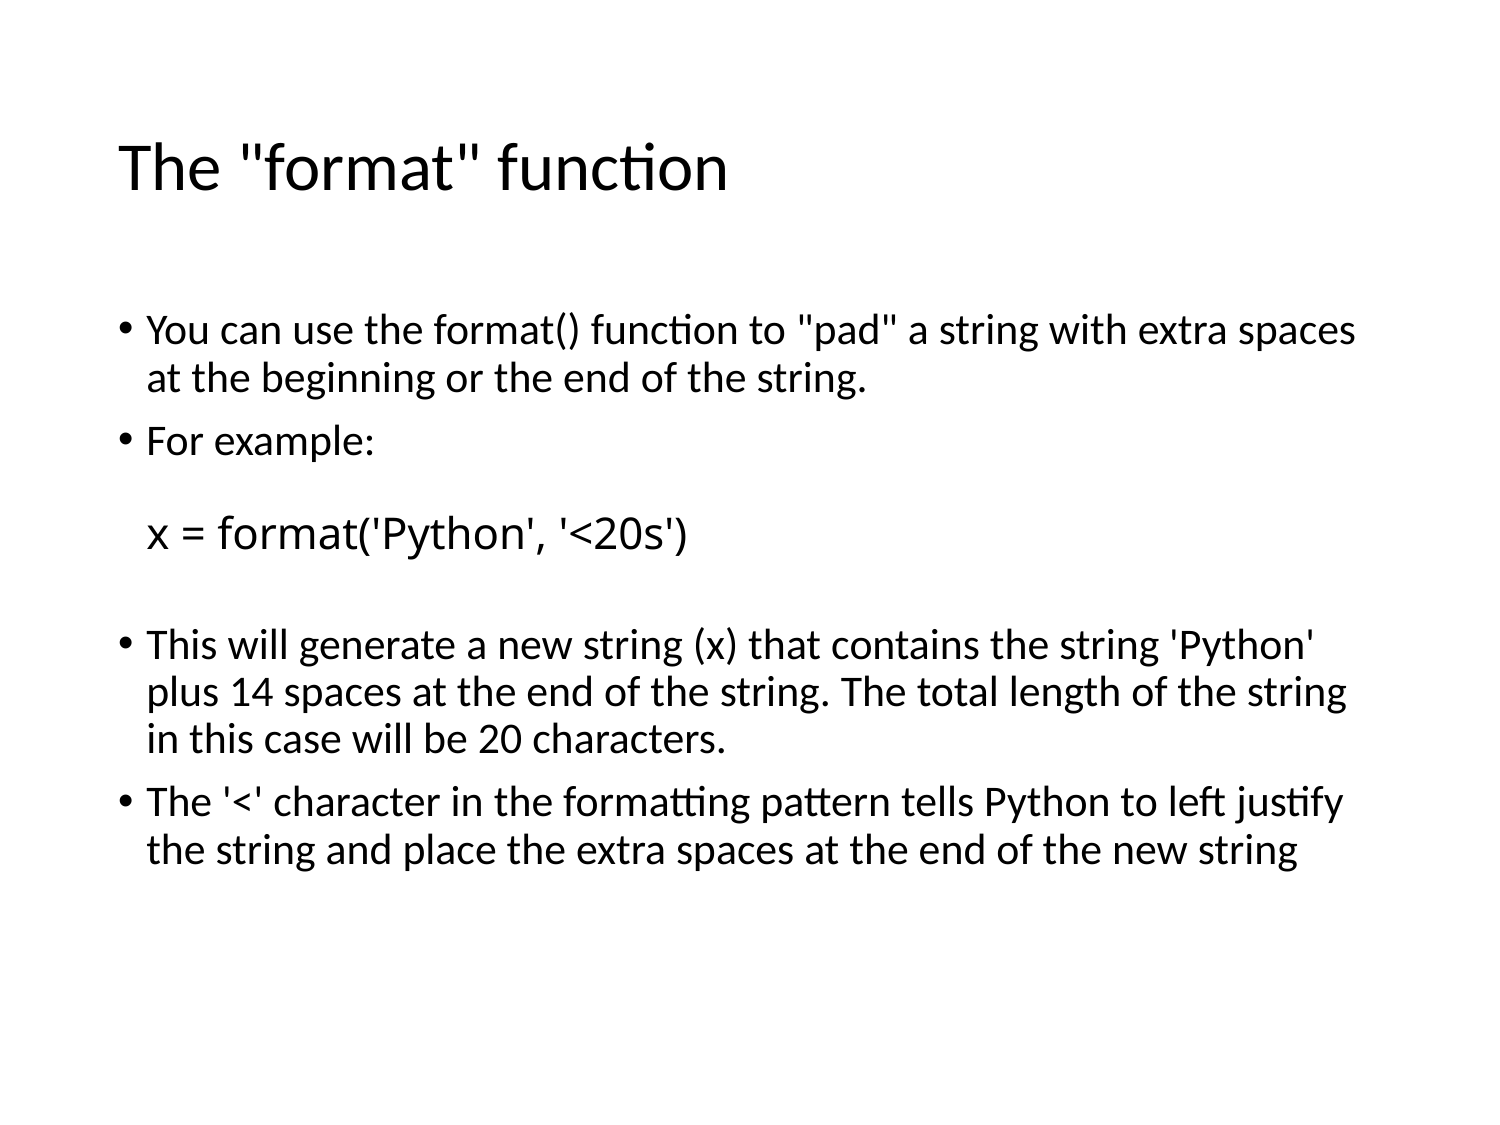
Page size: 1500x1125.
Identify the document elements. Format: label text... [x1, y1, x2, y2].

title The "format" function [103, 59, 1397, 278]
list You can use the format() function to "pad" a string with extra spaces at the beginning or the end of the string. For example: x = format('Python', '<20s') This will generate a new string (x) that contains the string 'Python' plus 14 spaces at the end of the string. The total length of the string in this case will be 20 characters. The '<' character in the formatting pattern tells Python to left justify the string and place the extra spaces at the end of the new string [103, 299, 1397, 1014]
